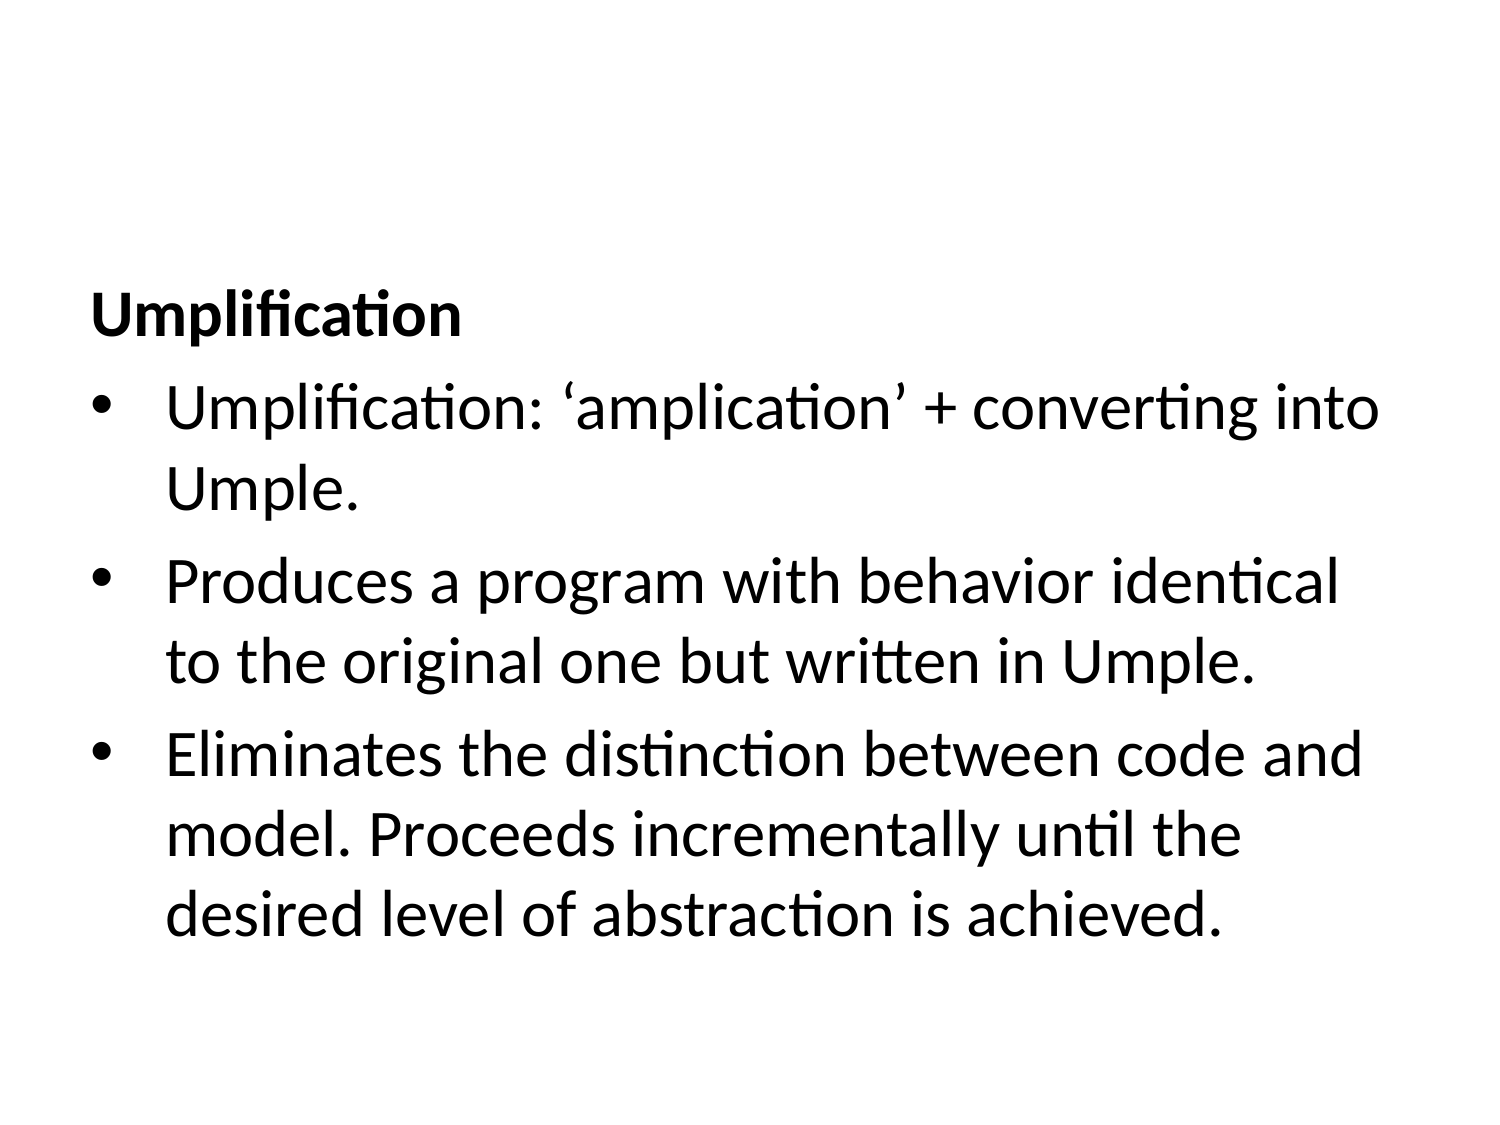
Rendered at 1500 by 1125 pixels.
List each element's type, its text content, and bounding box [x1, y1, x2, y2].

list Umplification Umplification: ‘amplication’ + converting into Umple. Produces a program with behavior identical to the original one but written in Umple. Eliminates the distinction between code and model. Proceeds incrementally until the desired level of abstraction is achieved. [75, 262, 1425, 1005]
